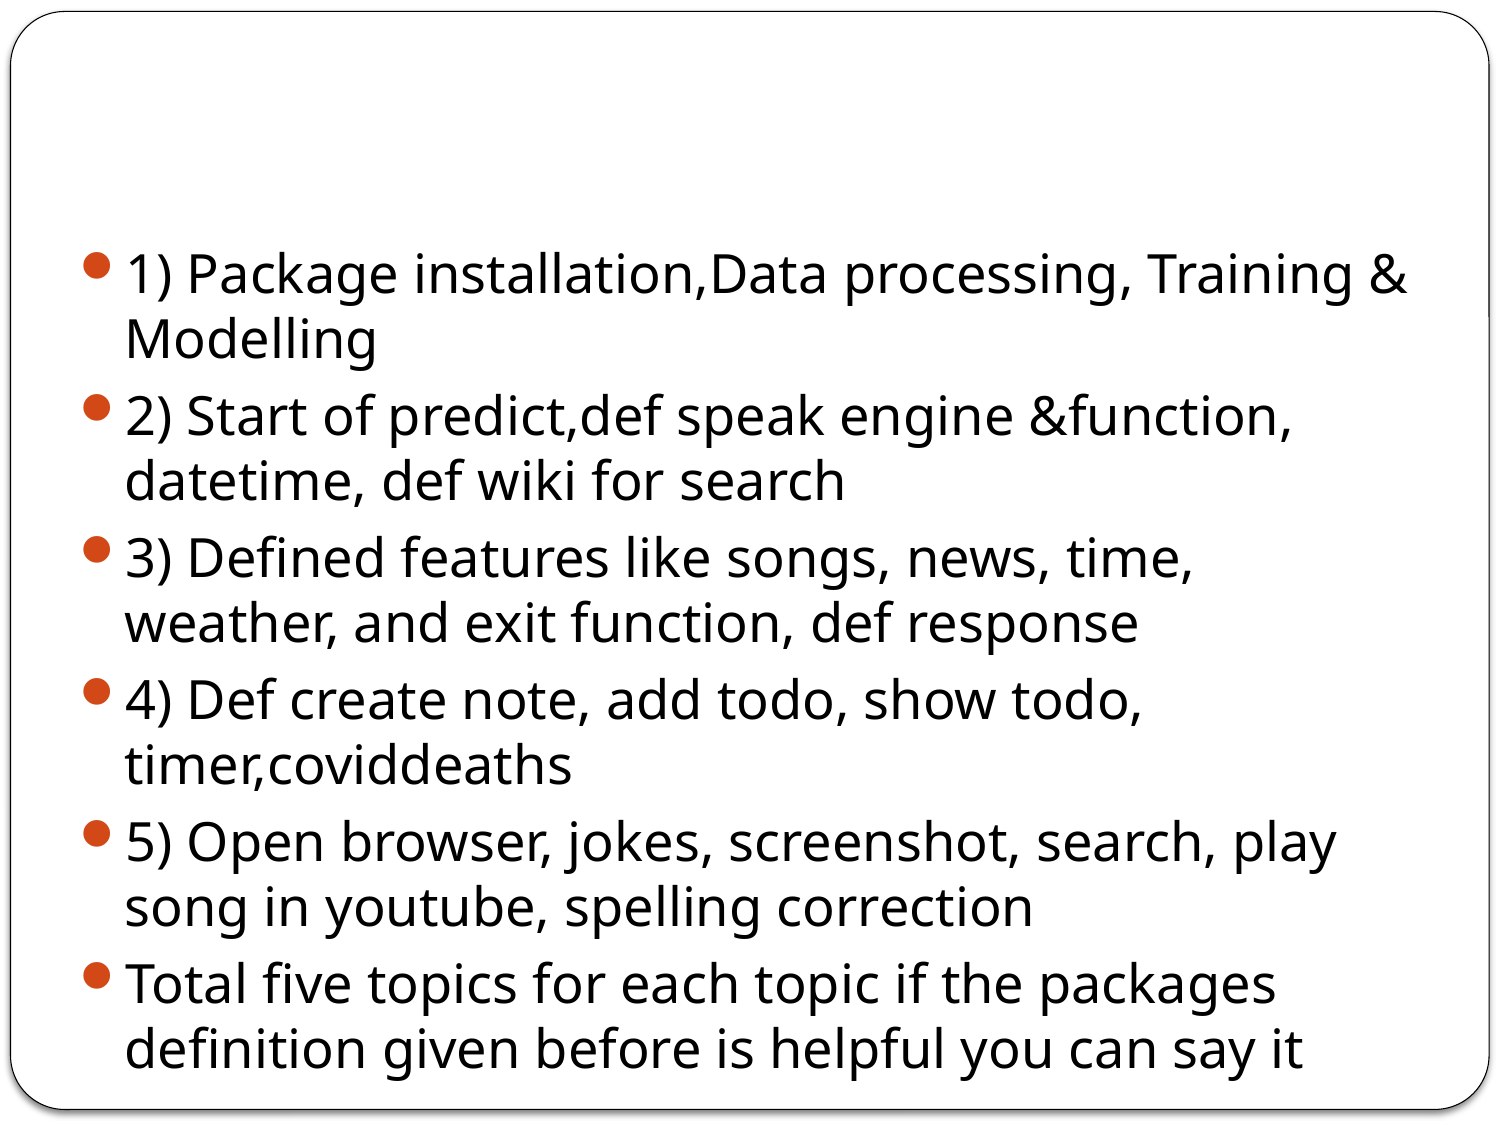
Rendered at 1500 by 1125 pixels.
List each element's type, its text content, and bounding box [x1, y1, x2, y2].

list 1) Package installation,Data processing, Training & Modelling 2) Start of predict,def speak engine &function, datetime, def wiki for search 3) Defined features like songs, news, time, weather, and exit function, def response 4) Def create note, add todo, show todo, timer,coviddeaths 5) Open browser, jokes, screenshot, search, play song in youtube, spelling correction Total five topics for each topic if the packages definition given before is helpful you can say it [64, 231, 1425, 1125]
